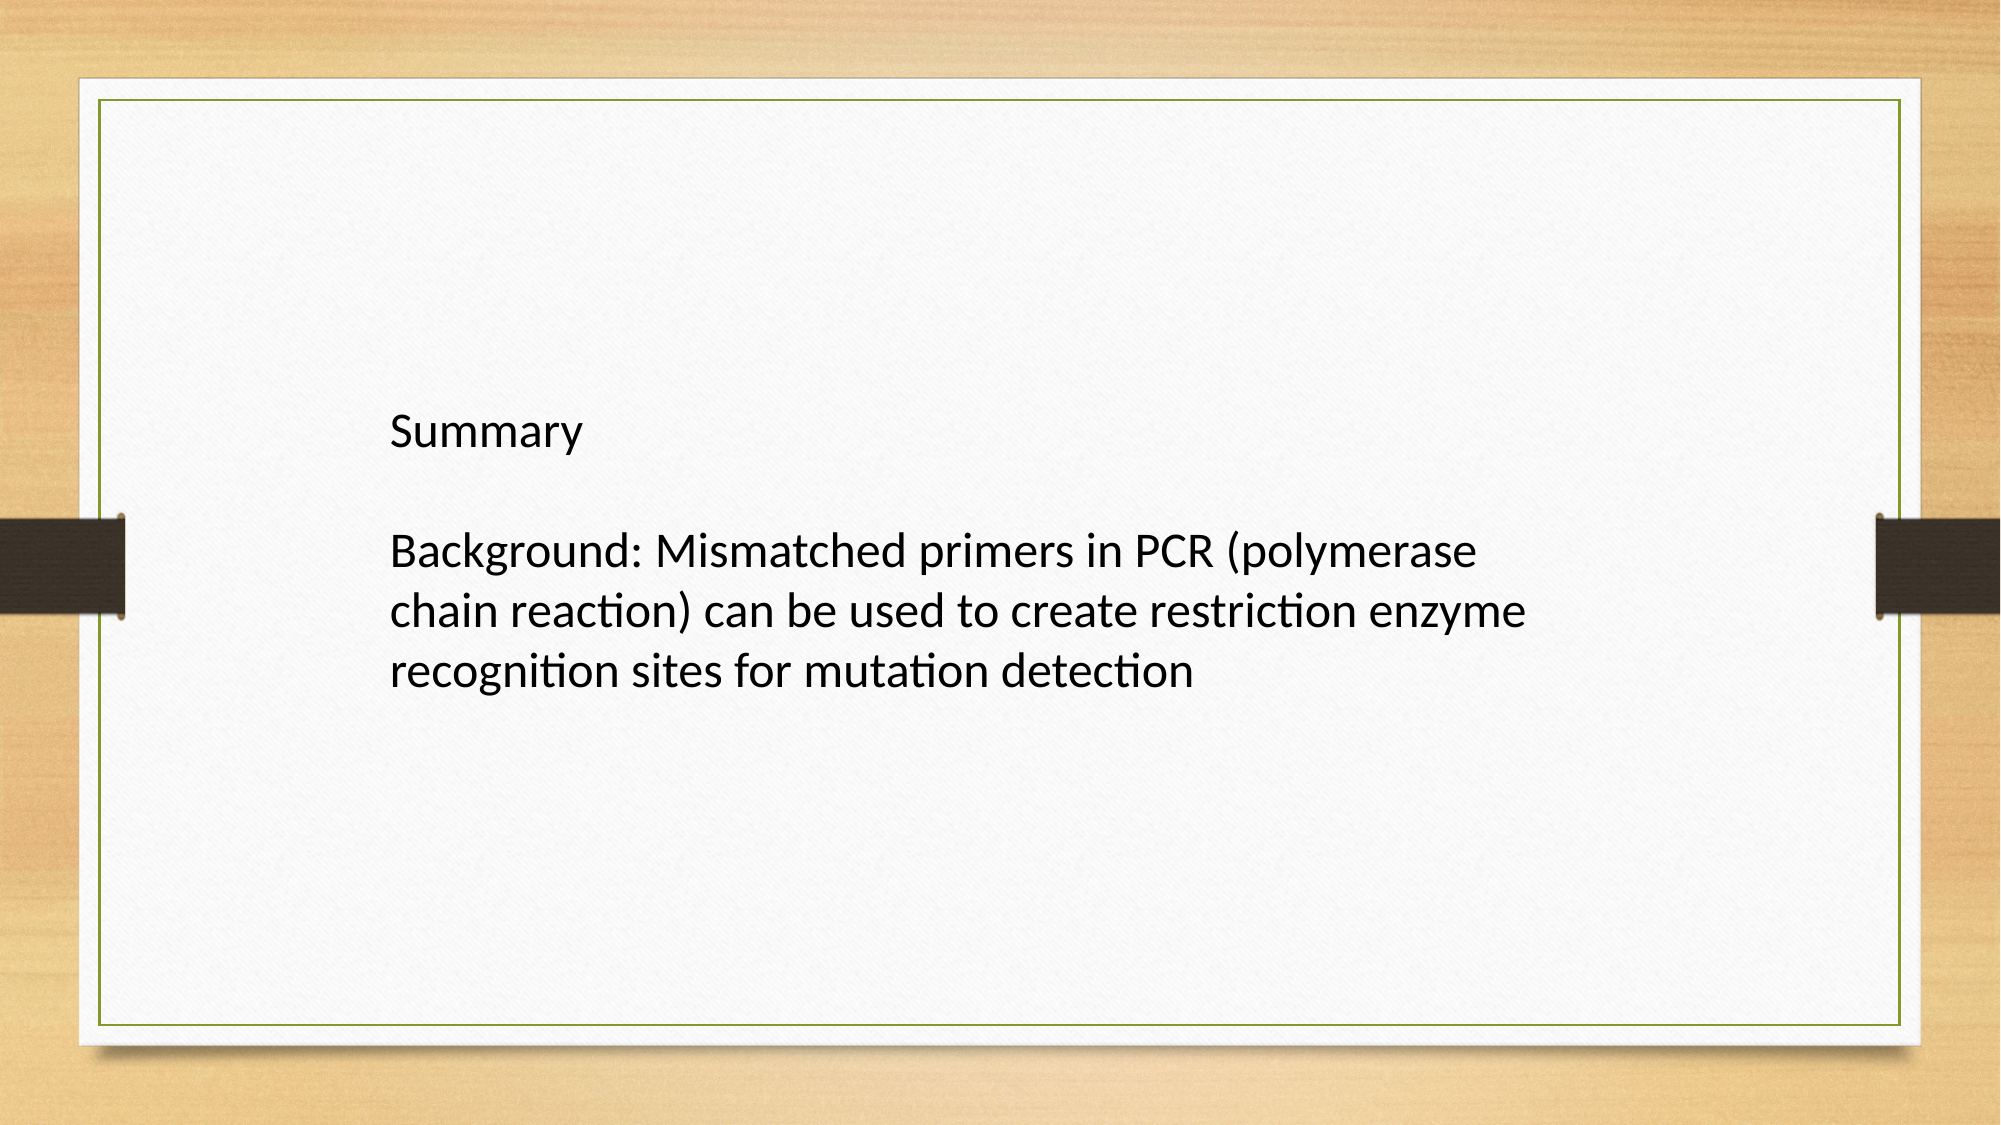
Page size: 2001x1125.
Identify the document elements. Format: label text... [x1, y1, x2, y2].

picture [0, 0, 2001, 1125]
text_box Summary Background: Mismatched primers in PCR (polymerase chain reaction) can be used to create restriction enzyme recognition sites for mutation detection [374, 345, 1575, 705]
